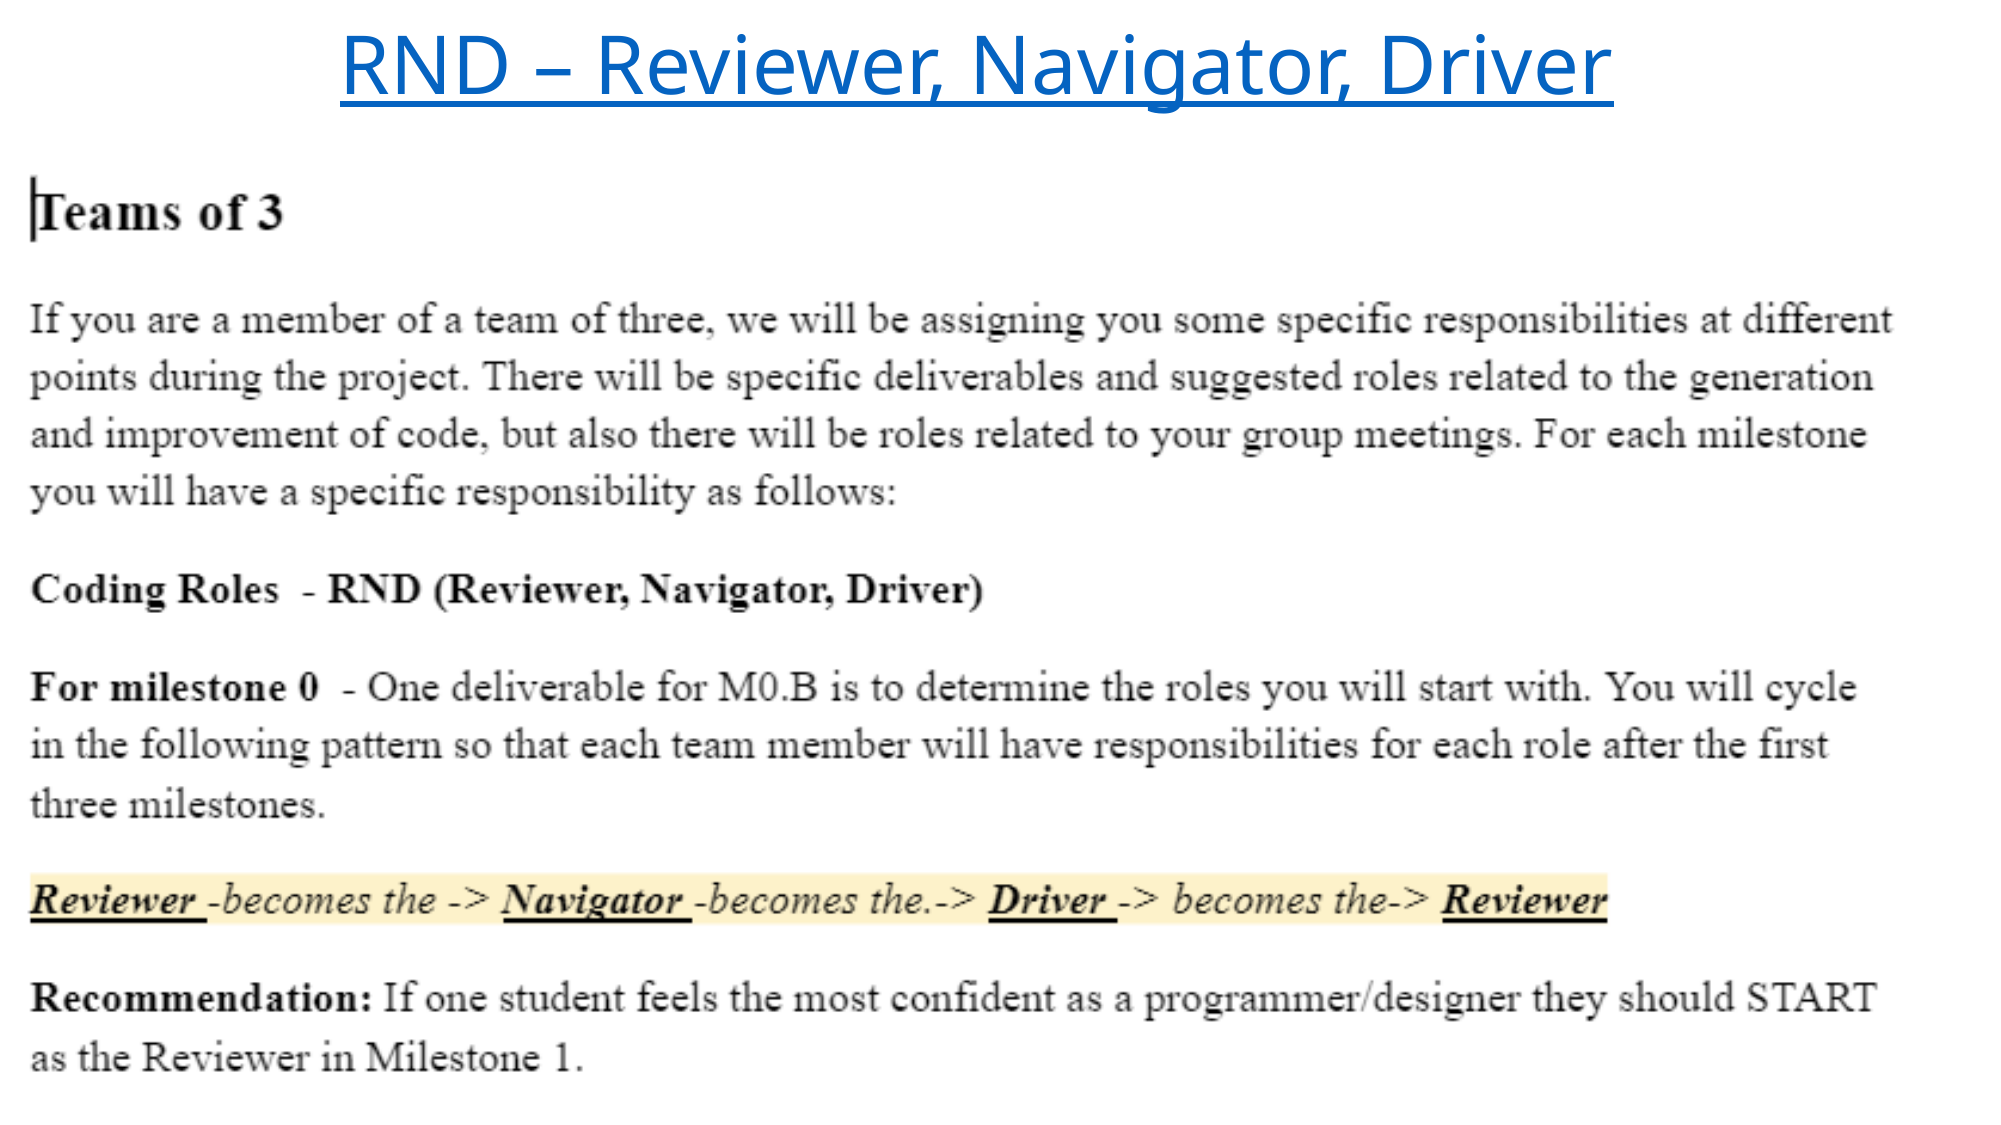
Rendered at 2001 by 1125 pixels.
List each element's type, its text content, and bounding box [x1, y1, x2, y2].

picture [0, 163, 1988, 1110]
title RND – Reviewer, Navigator, Driver [324, 6, 1675, 123]
